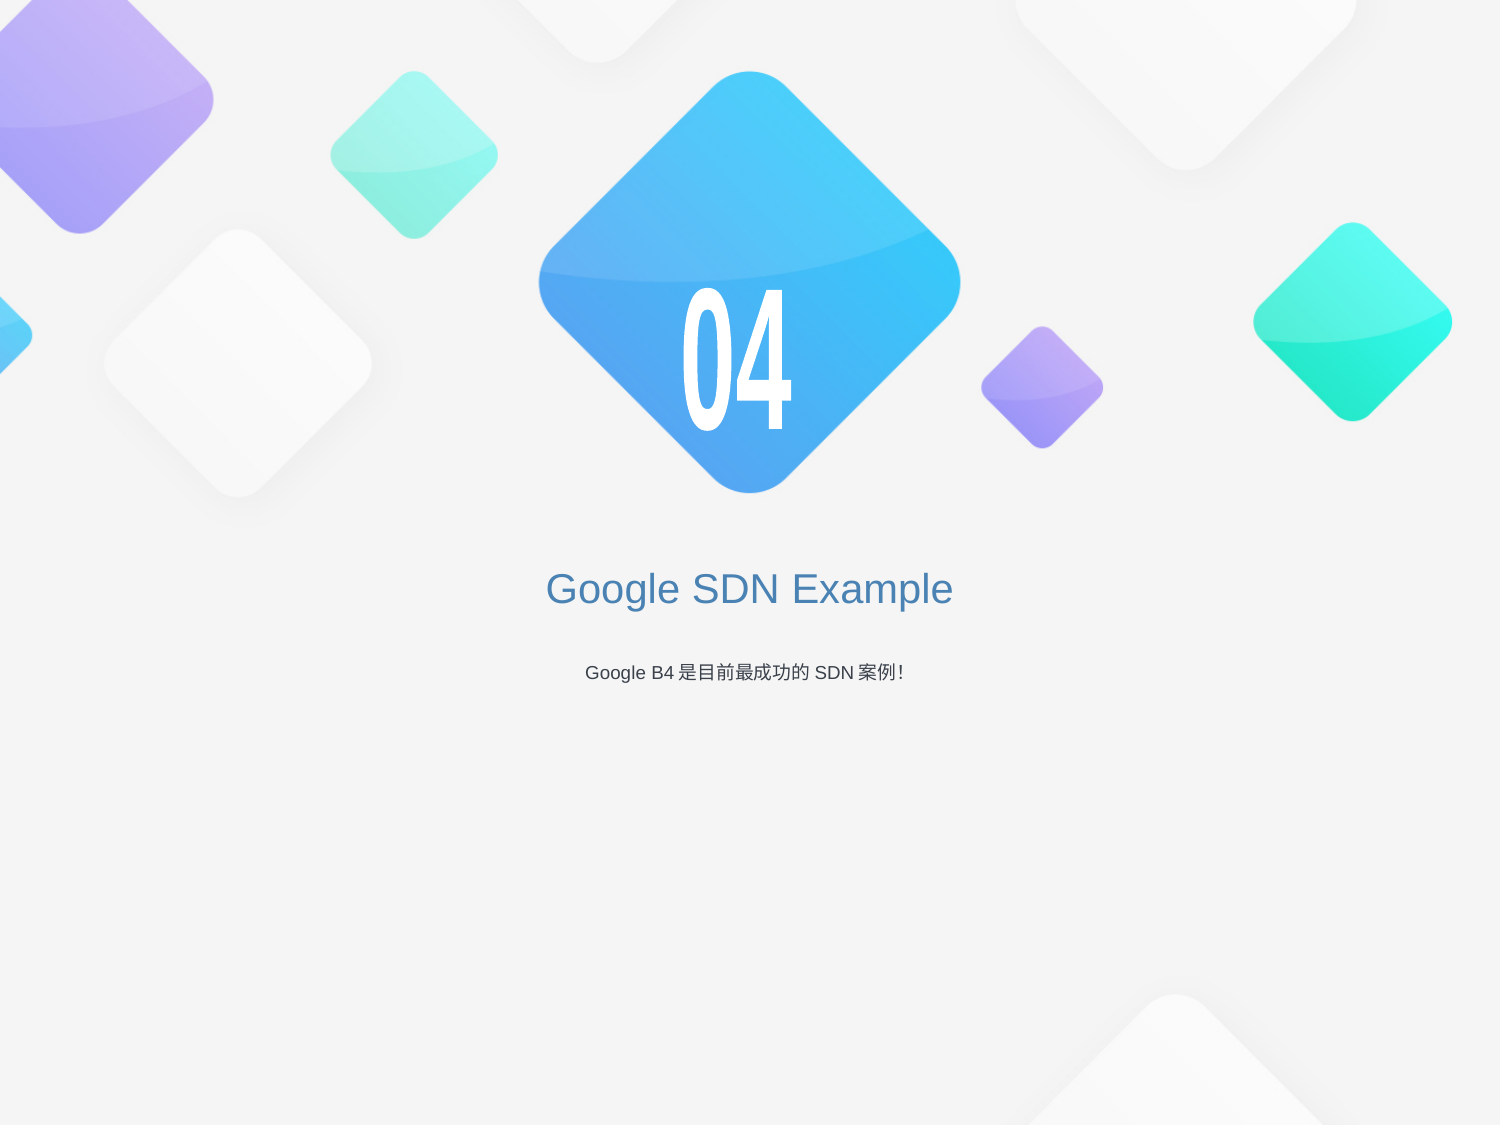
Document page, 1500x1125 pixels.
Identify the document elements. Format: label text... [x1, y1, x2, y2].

text_box [82, 494, 1500, 632]
list Google B4是目前最成功的SDN案例！ [470, 649, 1030, 774]
title Google SDN Example [471, 538, 1029, 620]
picture [0, 0, 1500, 1125]
